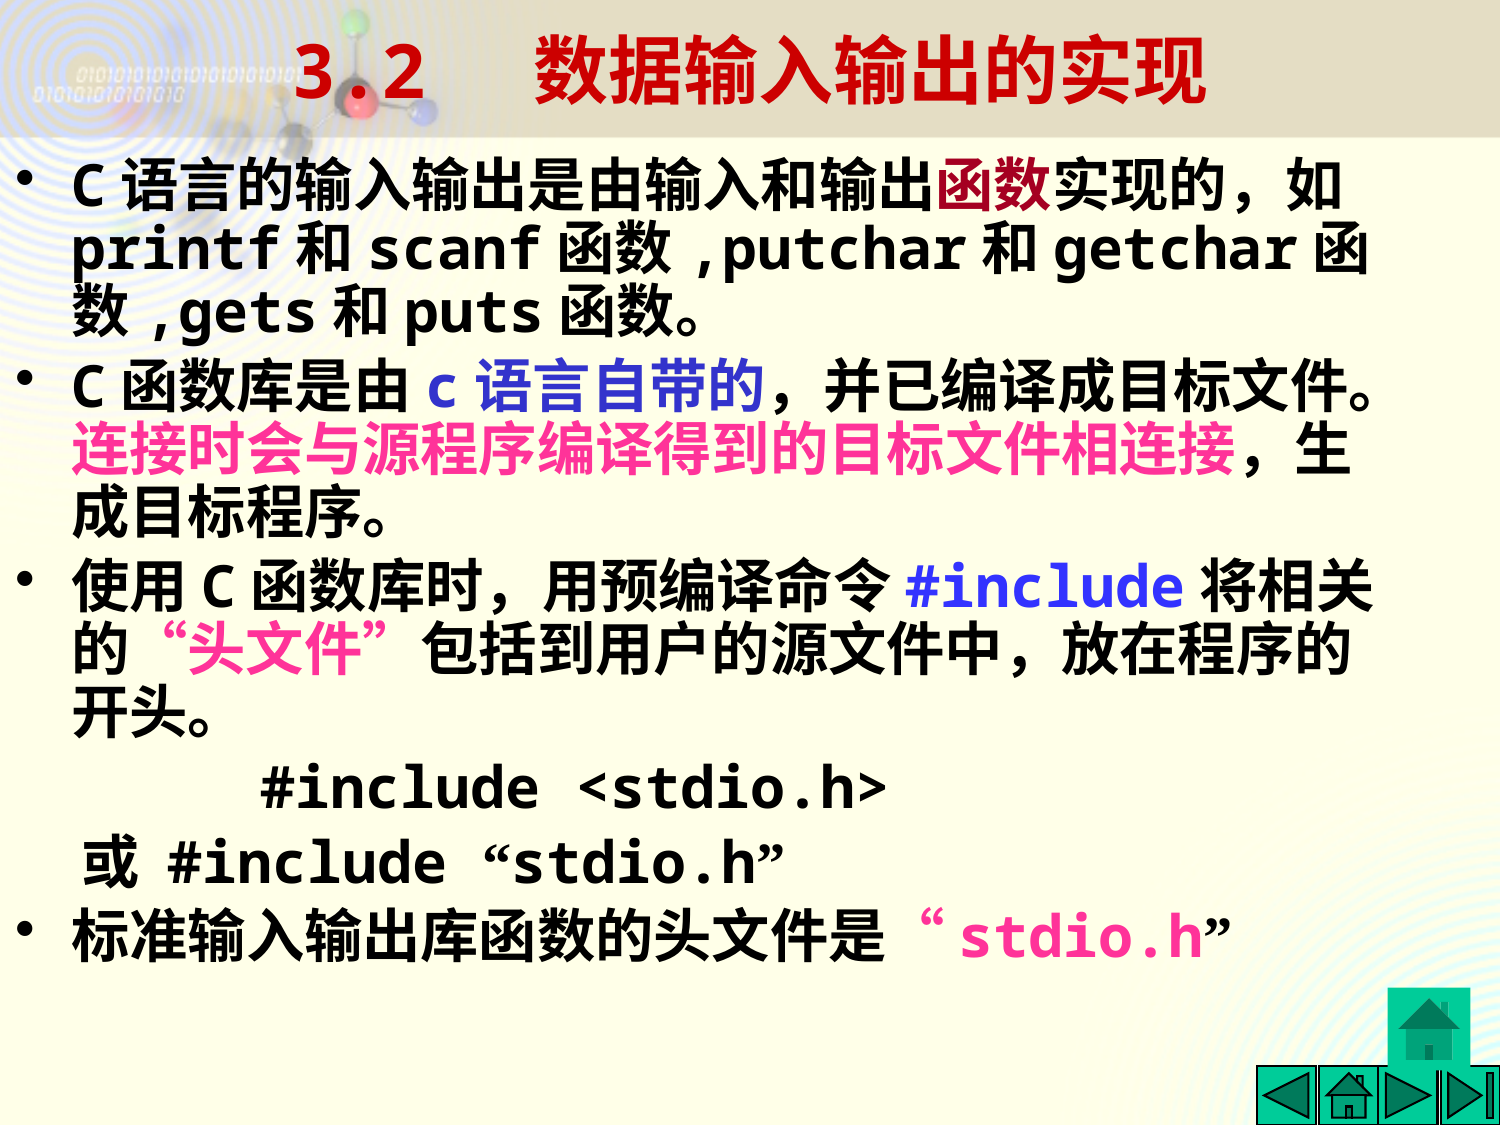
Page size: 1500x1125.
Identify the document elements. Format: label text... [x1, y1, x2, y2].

text_box [1387, 987, 1471, 1071]
list C语言的输入输出是由输入和输出函数实现的，如printf和scanf函数,putchar和getchar函数,gets和puts函数。 C函数库是由c语言自带的，并已编译成目标文件。连接时会与源程序编译得到的目标文件相连接，生成目标程序。 使用C函数库时，用预编译命令#include将相关的“头文件”包括到用户的源文件中，放在程序的开头。 #include <stdio.h> 或 #include “stdio.h” 标准输入输出库函数的头文件是“stdio.h” [0, 148, 1426, 825]
title 3.2 数据输入输出的实现 [0, 0, 1500, 138]
